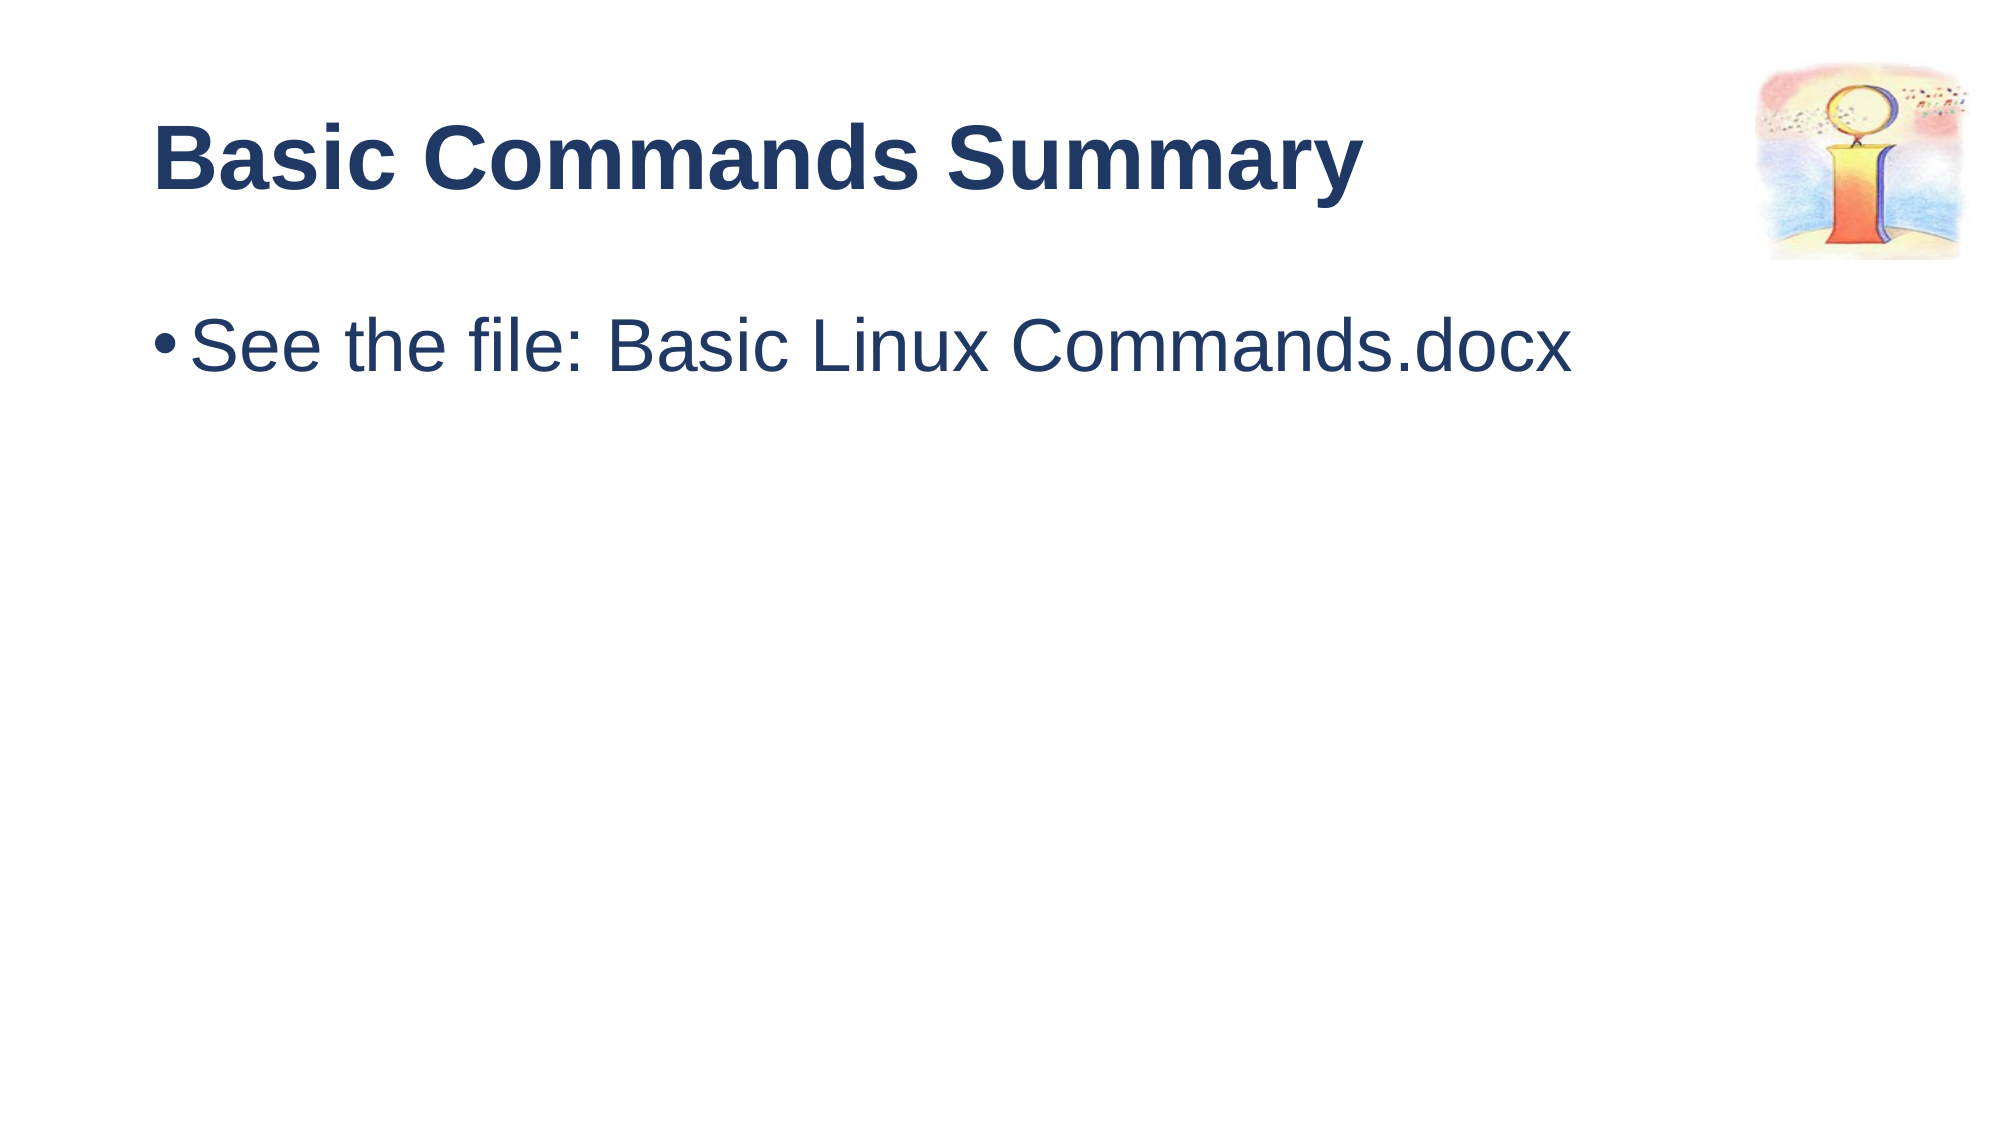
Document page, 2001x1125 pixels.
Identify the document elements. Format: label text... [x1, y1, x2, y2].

title Basic Commands Summary [137, 59, 1718, 260]
picture [1755, 59, 1970, 260]
list See the file: Basic Linux Commands.docx [137, 299, 1863, 1014]
